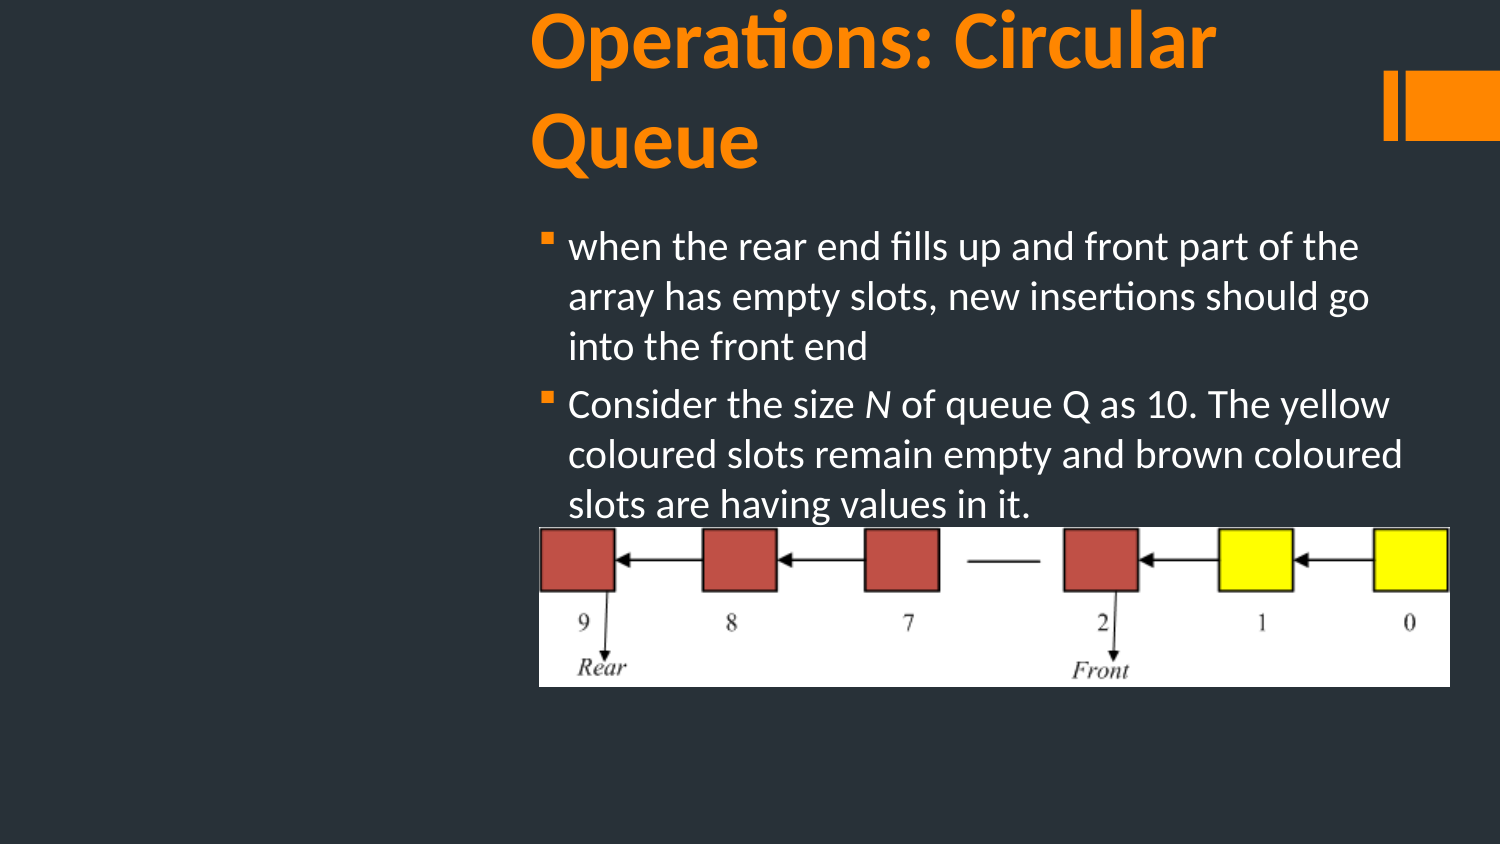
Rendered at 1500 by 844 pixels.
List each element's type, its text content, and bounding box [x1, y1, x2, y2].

title Operations: Circular Queue [515, 46, 1450, 293]
list when the rear end fills up and front part of the array has empty slots, new insertions should go into the front end Consider the size N of queue Q as 10. The yellow coloured slots remain empty and brown coloured slots are having values in it. [515, 210, 1438, 691]
picture [538, 526, 1451, 688]
